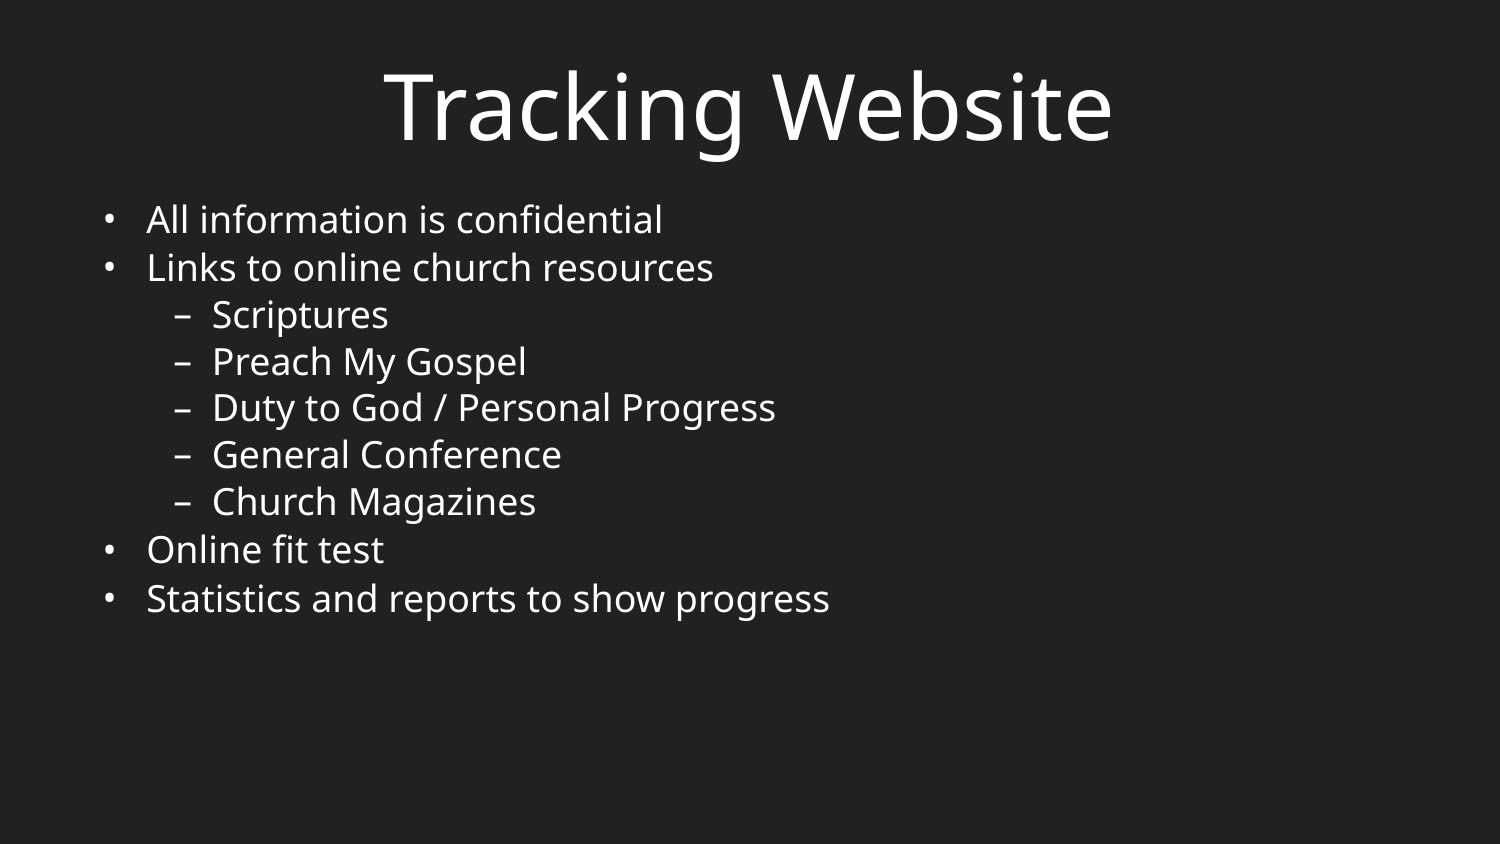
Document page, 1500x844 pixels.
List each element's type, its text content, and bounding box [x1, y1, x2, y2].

title Tracking Website [75, 33, 1425, 175]
list All information is confidential Links to online church resources Scriptures Preach My Gospel Duty to God / Personal Progress General Conference Church Magazines Online fit test Statistics and reports to show progress [75, 196, 1425, 754]
